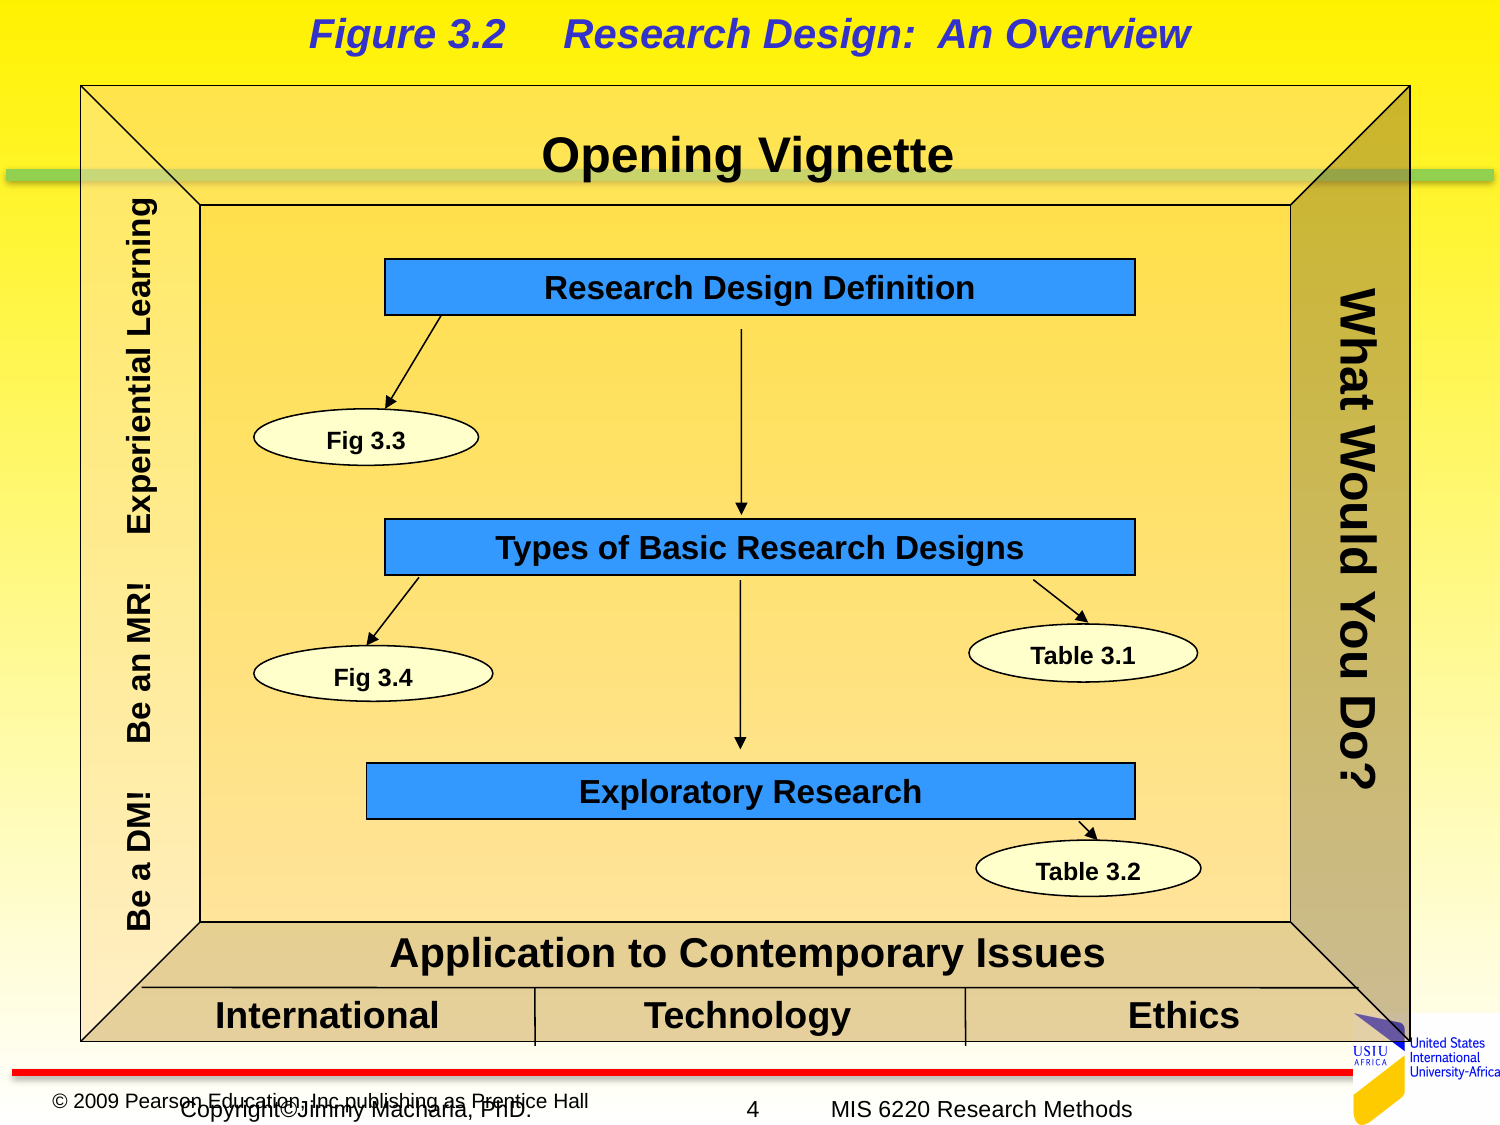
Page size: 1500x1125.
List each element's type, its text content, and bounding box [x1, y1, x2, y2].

text_box Figure 3.2 Research Design: An Overview [212, 0, 1288, 75]
text_box International [200, 983, 456, 987]
text_box Be a DM! Be an MR! Experiential Learning [109, 182, 165, 948]
text_box Technology [628, 988, 867, 1044]
text_box Research Design Definition [385, 258, 1136, 316]
text_box Types of Basic Research Designs [385, 518, 1136, 575]
picture [1353, 1013, 1500, 1125]
text_box Fig 3.4 [253, 645, 493, 702]
text_box Ethics [1113, 988, 1256, 1044]
text_box [734, 580, 747, 750]
text_box What Would You Do? [1323, 274, 1398, 807]
text_box Exploratory Research [366, 762, 1136, 819]
text_box Technology [628, 983, 867, 987]
text_box International [200, 988, 456, 1044]
text_box [385, 315, 442, 409]
text_box Table 3.2 [976, 840, 1202, 897]
text_box Application to Contemporary Issues [374, 918, 1121, 984]
text_box Fig 3.3 [253, 408, 479, 466]
text_box Ethics [1113, 983, 1256, 987]
text_box [366, 577, 420, 646]
text_box [1033, 579, 1089, 623]
text_box Opening Vignette [526, 115, 970, 191]
text_box [80, 85, 1410, 1042]
text_box [1078, 821, 1098, 841]
text_box [735, 329, 748, 516]
text_box Table 3.1 [968, 623, 1198, 683]
